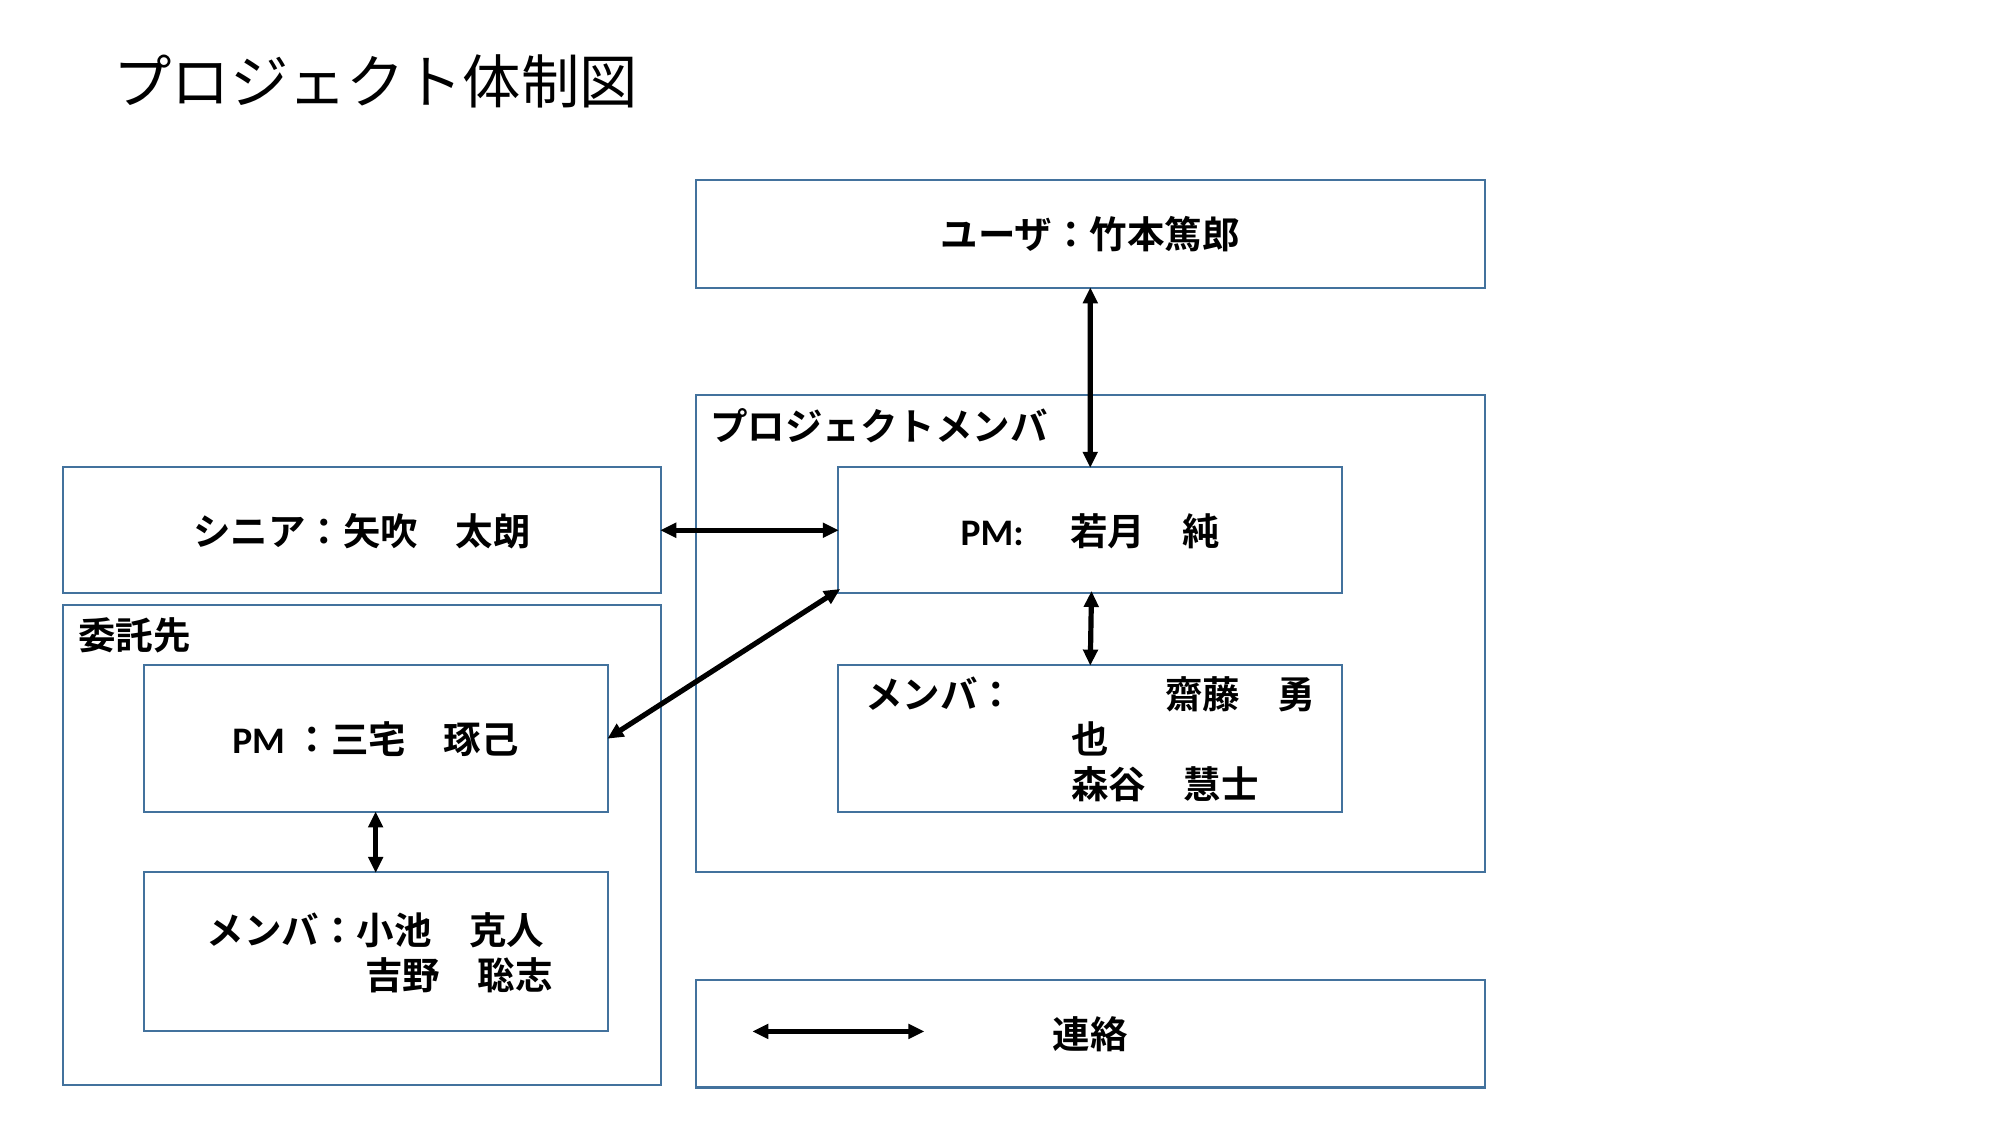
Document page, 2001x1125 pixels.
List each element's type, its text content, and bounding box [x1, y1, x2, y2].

text_box シニア：矢吹 太朗 [62, 466, 662, 594]
text_box 連絡 [695, 979, 1486, 1089]
text_box 委託先 [62, 604, 662, 1086]
text_box ユーザ：竹本篤郎 [695, 179, 1486, 289]
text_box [607, 589, 840, 739]
text_box プロジェクト体制図 [98, 37, 653, 123]
text_box プロジェクトメンバ [695, 394, 1486, 873]
